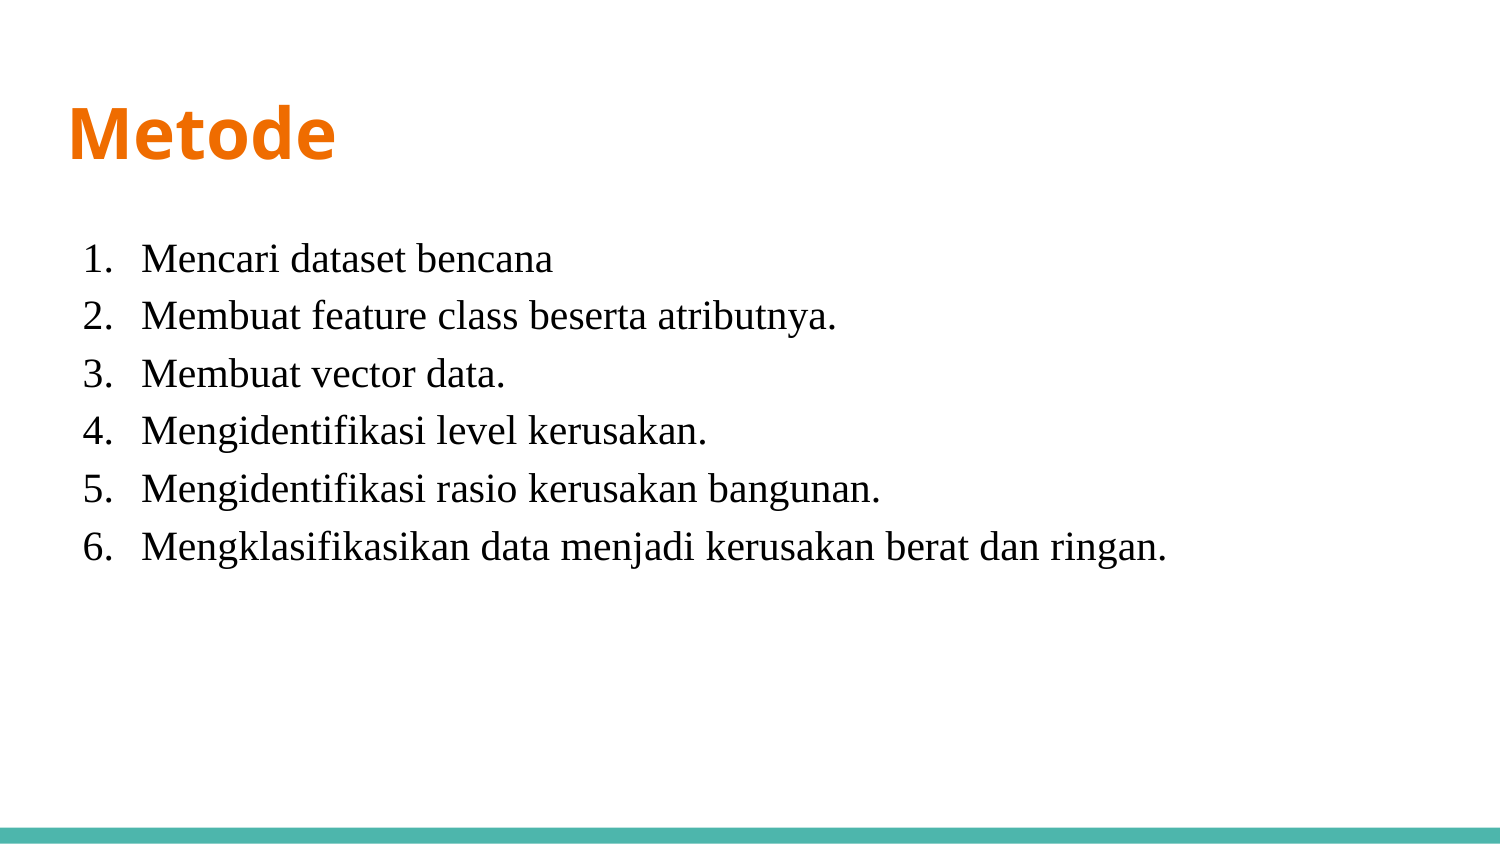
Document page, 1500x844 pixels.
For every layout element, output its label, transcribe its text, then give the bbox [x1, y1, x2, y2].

list Mencari dataset bencana Membuat feature class beserta atributnya. Membuat vector data. Mengidentifikasi level kerusakan. Mengidentifikasi rasio kerusakan bangunan. Mengklasifikasikan data menjadi kerusakan berat dan ringan. [51, 207, 1449, 750]
title Metode [51, 72, 1449, 189]
